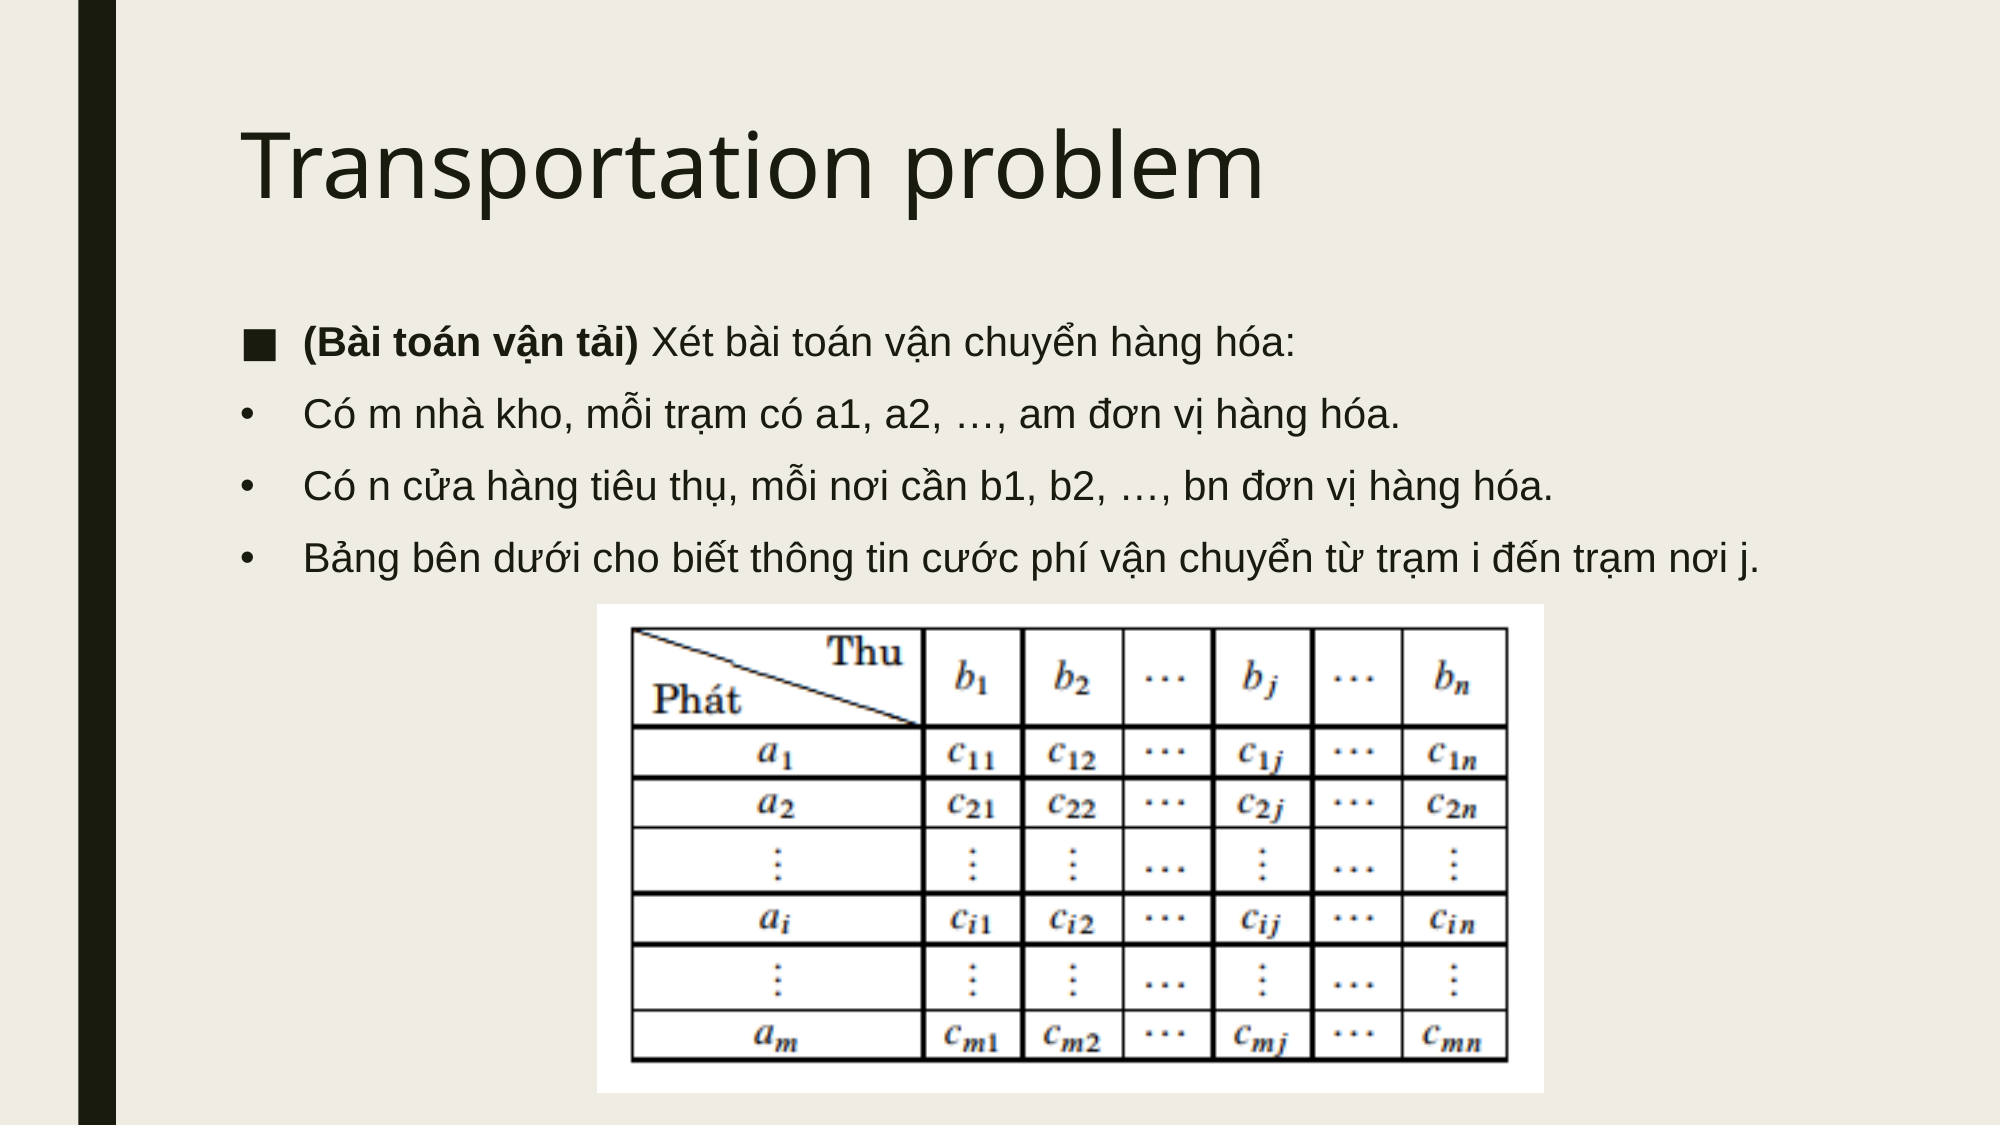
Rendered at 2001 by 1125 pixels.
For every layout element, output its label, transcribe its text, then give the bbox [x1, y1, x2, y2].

list (Bài toán vận tải) Xét bài toán vận chuyển hàng hóa: Có m nhà kho, mỗi trạm có a1, a2, …, am đơn vị hàng hóa. Có n cửa hàng tiêu thụ, mỗi nơi cần b1, b2, …, bn đơn vị hàng hóa. Bảng bên dưới cho biết thông tin cước phí vận chuyển từ trạm i đến trạm nơi j. [225, 311, 1800, 899]
picture [597, 604, 1544, 1093]
title Transportation problem [225, 112, 1800, 311]
